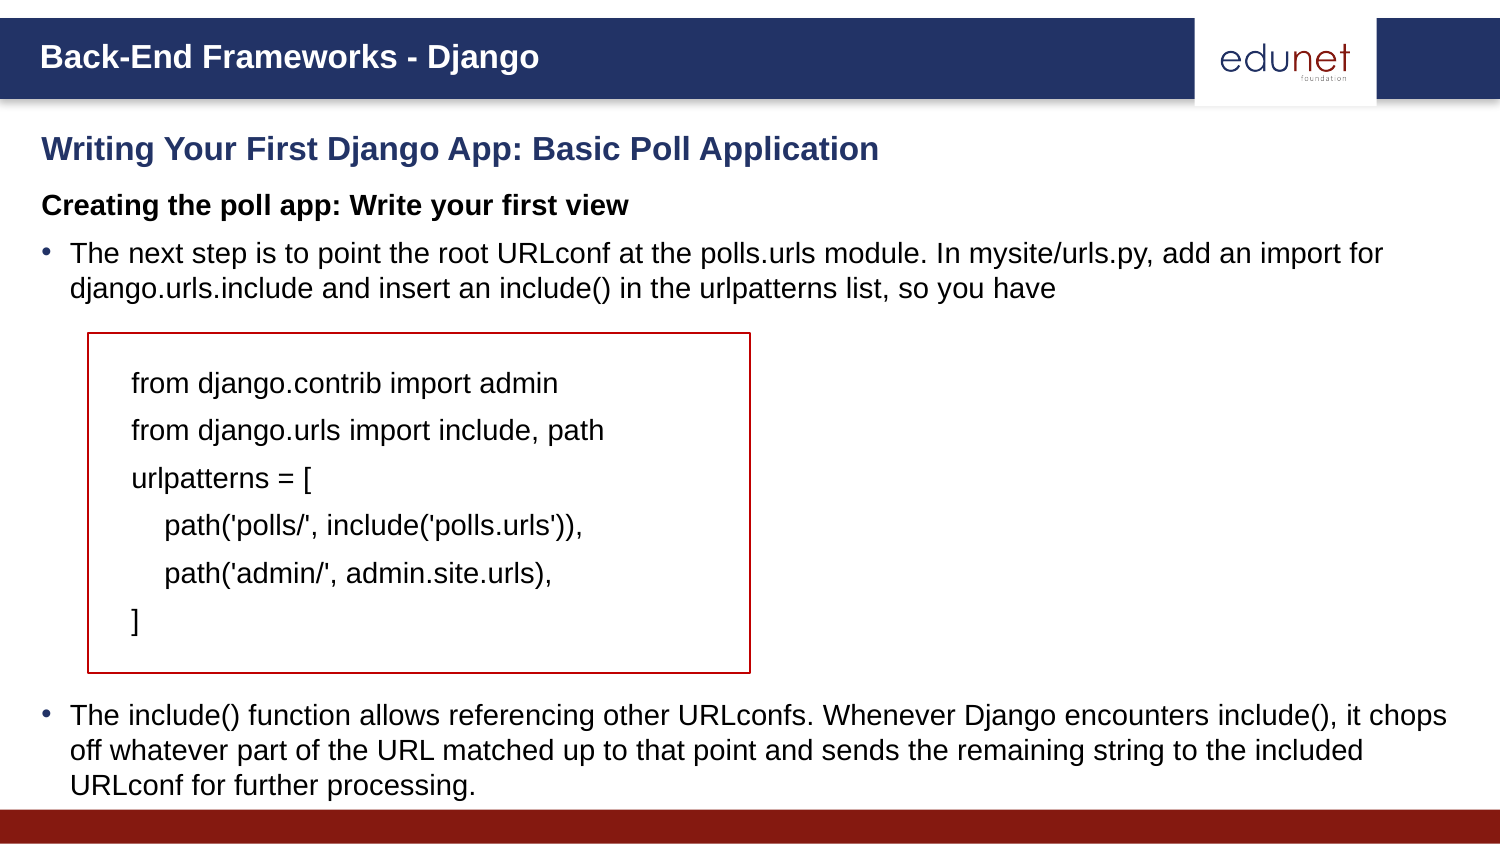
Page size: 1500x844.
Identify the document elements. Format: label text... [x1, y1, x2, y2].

list Creating the poll app: Write your first view [26, 170, 1474, 219]
text_box Writing Your First Django App: Basic Poll Application [26, 112, 950, 170]
text_box [86, 331, 752, 675]
picture [1215, 38, 1356, 86]
text_box The next step is to point the root URLconf at the polls.urls module. In mysite/urls.py, add an import for django.urls.include and insert an include() in the urlpatterns list, so you have from django.contrib import admin from django.urls import include, path urlpatterns = [ path('polls/', include('polls.urls')), path('admin/', admin.site.urls), ] The include() function allows referencing other URLconfs. Whenever Django encounters include(), it chops off whatever part of the URL matched up to that point and sends the remaining string to the included URLconf for further processing. [26, 219, 1474, 707]
